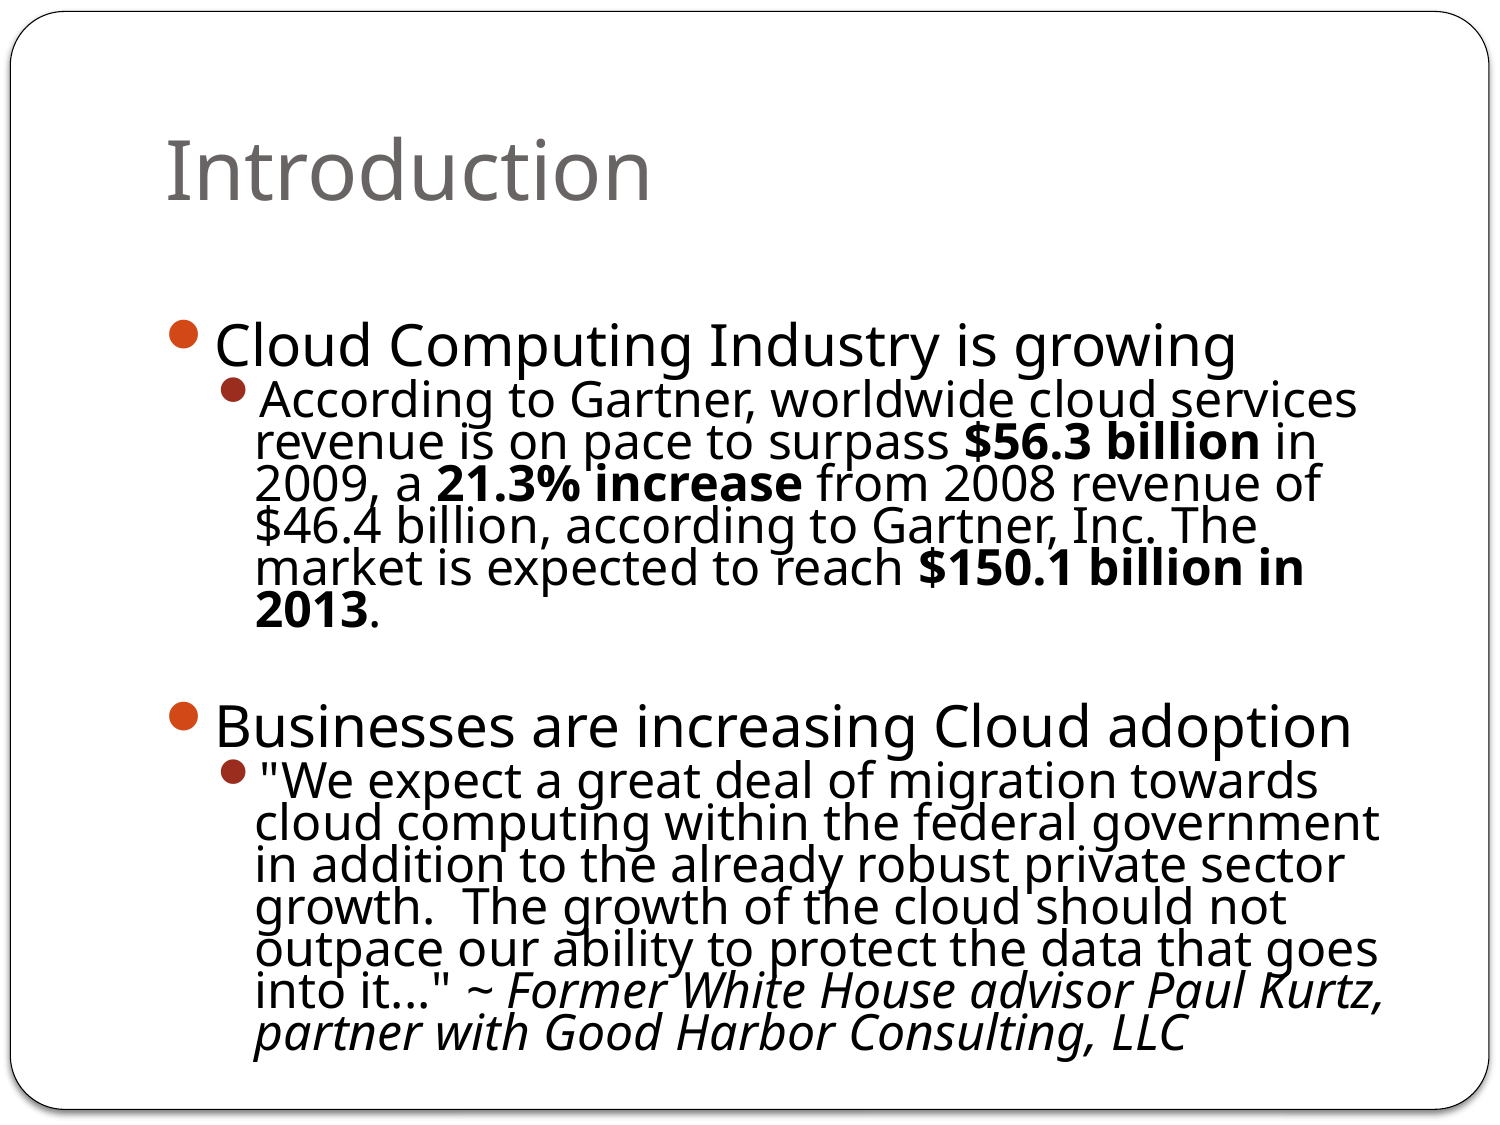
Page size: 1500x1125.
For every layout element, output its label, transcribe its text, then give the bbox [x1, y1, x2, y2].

title Introduction [149, 44, 1426, 233]
list Cloud Computing Industry is growing According to Gartner, worldwide cloud services revenue is on pace to surpass $56.3 billion in 2009, a 21.3% increase from 2008 revenue of $46.4 billion, according to Gartner, Inc. The market is expected to reach $150.1 billion in 2013. Businesses are increasing Cloud adoption "We expect a great deal of migration towards cloud computing within the federal government in addition to the already robust private sector growth. The growth of the cloud should not outpace our ability to protect the data that goes into it..." ~ Former White House advisor Paul Kurtz, partner with Good Harbor Consulting, LLC How can IT leaders ensure security in the cloud? [149, 237, 1426, 988]
